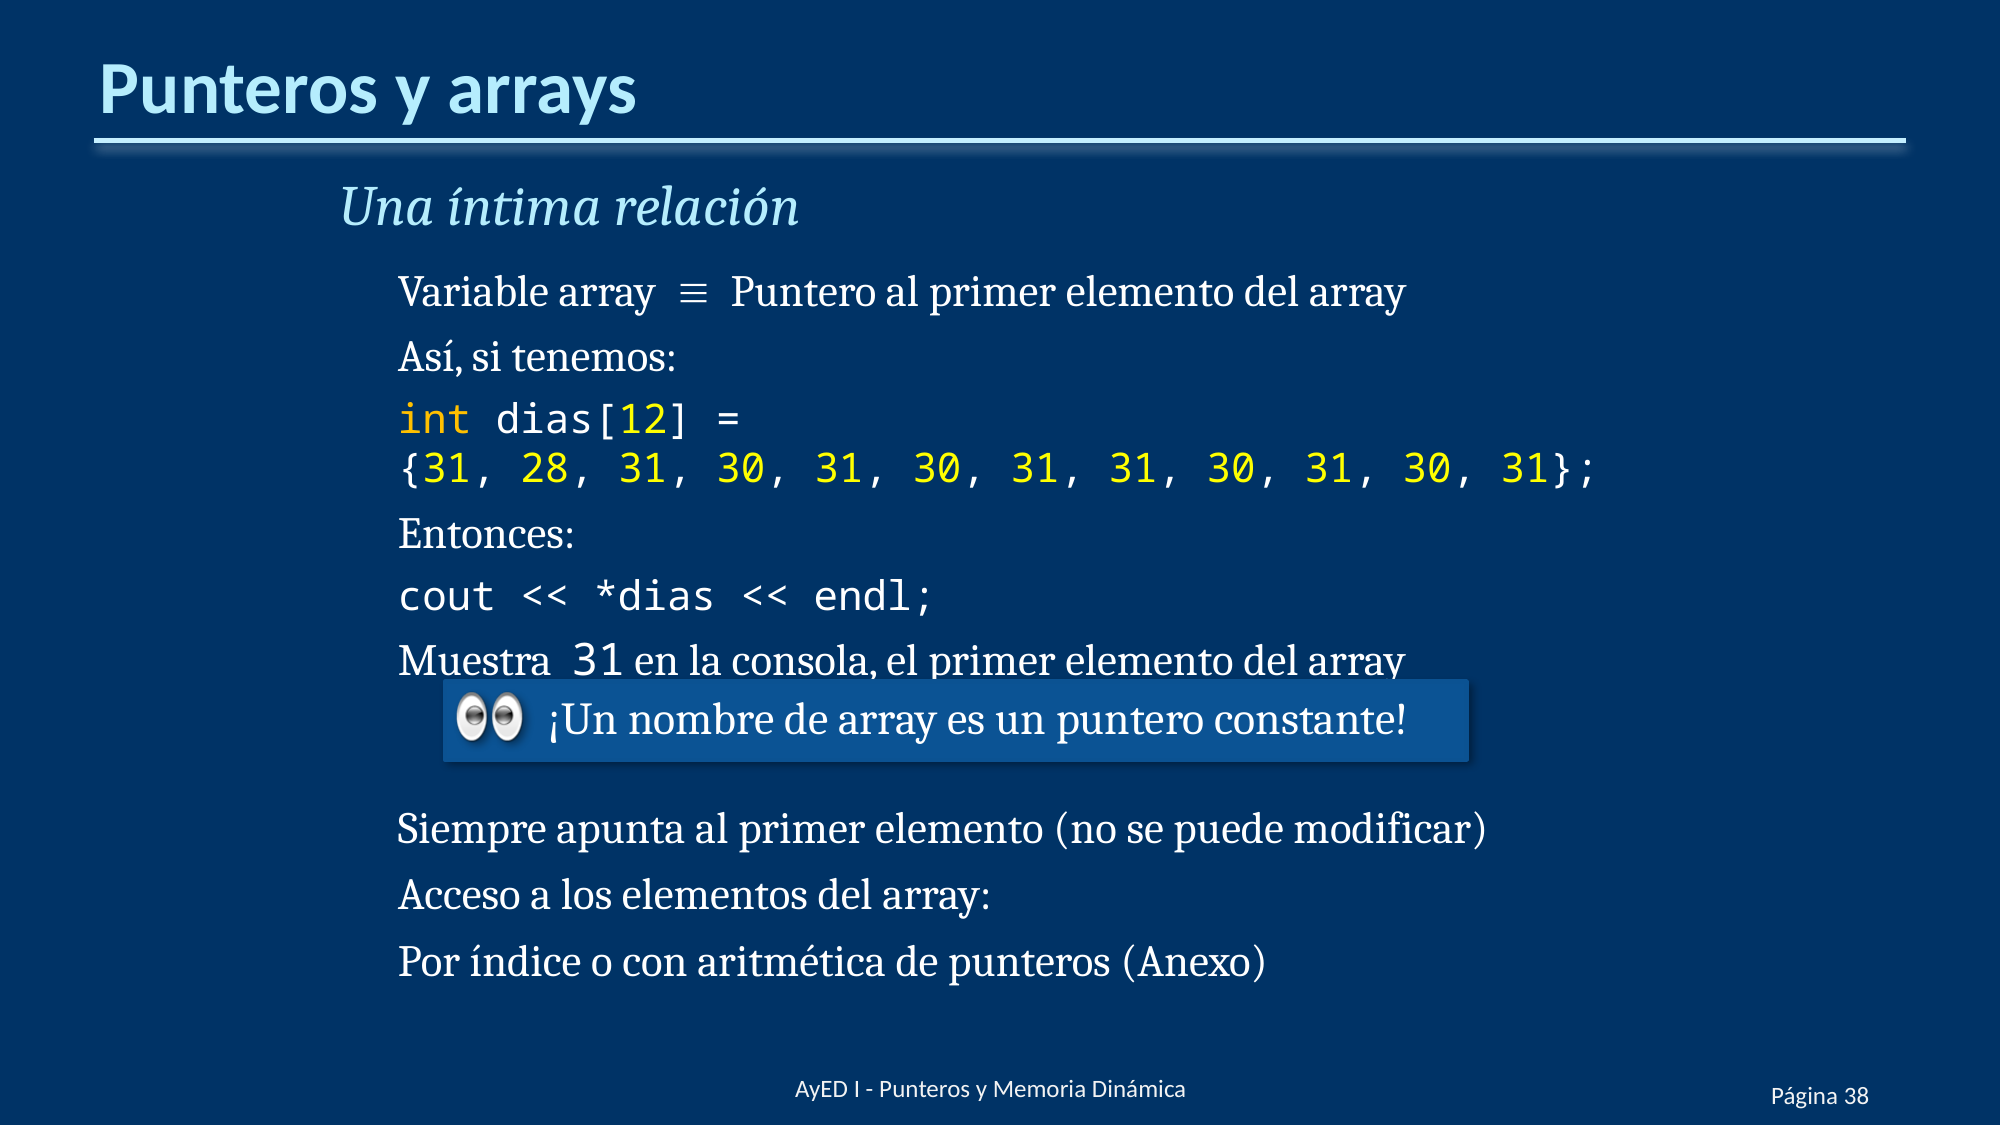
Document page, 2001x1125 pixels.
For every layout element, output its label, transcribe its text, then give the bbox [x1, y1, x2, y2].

slide_number Página 38 [1672, 1049, 1870, 1110]
list Una íntima relación Variable array  Puntero al primer elemento del array Así, si tenemos: int dias[12] = {31, 28, 31, 30, 31, 30, 31, 31, 30, 31, 30, 31}; Entonces: cout << *dias << endl; Muestra 31 en la consola, el primer elemento del array Siempre apunta al primer elemento (no se puede modificar) Acceso a los elementos del array: Por índice o con aritmética de punteros (Anexo) [324, 160, 1675, 1000]
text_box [444, 681, 1467, 760]
footer AyED I - Punteros y Memoria Dinámica [795, 1042, 1514, 1103]
title Punteros y arrays [99, 46, 1900, 129]
